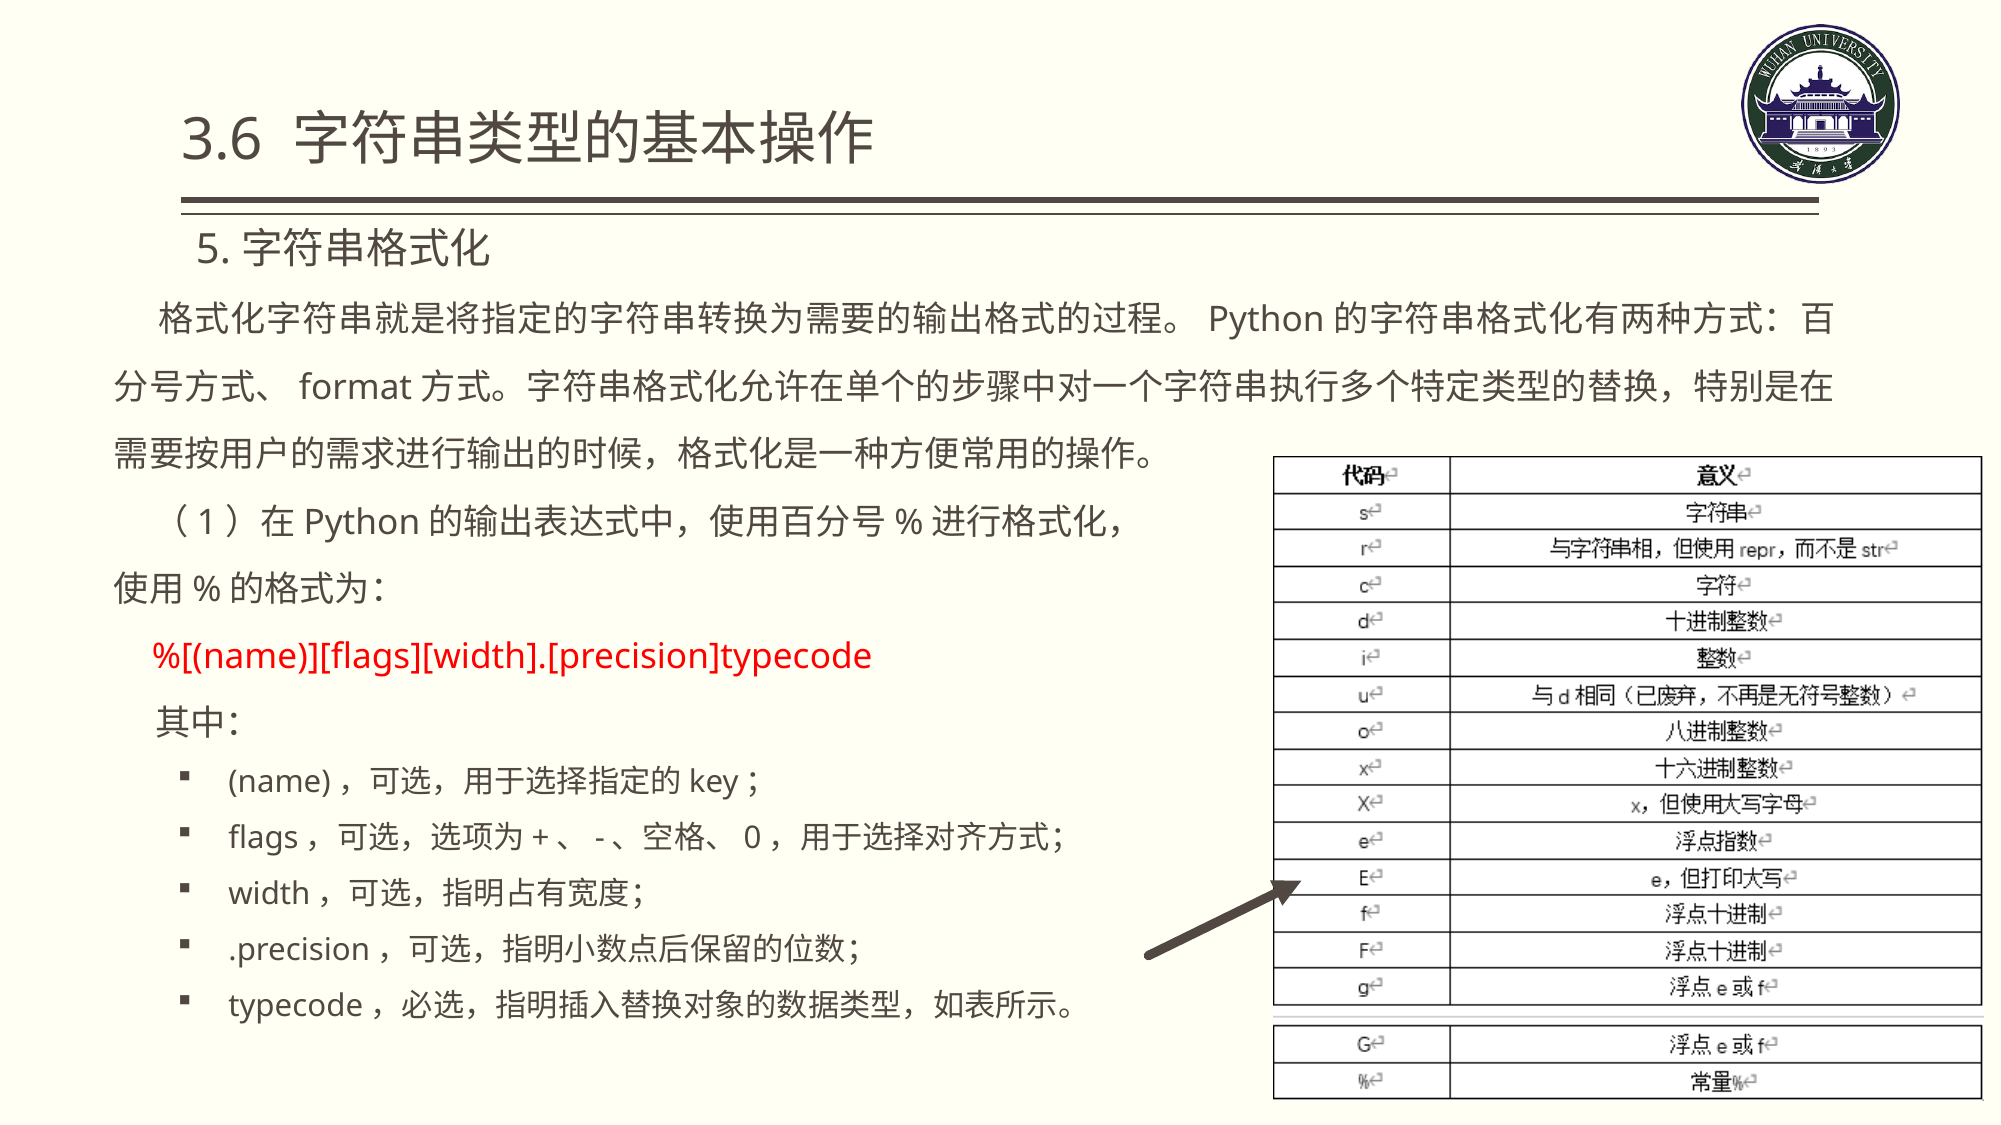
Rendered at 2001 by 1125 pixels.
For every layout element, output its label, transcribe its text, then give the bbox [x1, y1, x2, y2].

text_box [1148, 880, 1302, 956]
picture [1741, 24, 1900, 184]
text_box 3.6 字符串类型的基本操作 [181, 87, 1819, 180]
picture [1273, 456, 1984, 1101]
text_box 5.字符串格式化 [181, 213, 640, 260]
text_box 格式化字符串就是将指定的字符串转换为需要的输出格式的过程。Python的字符串格式化有两种方式：百分号方式、format方式。字符串格式化允许在单个的步骤中对一个字符串执行多个特定类型的替换，特别是在需要按用户的需求进行输出的时候，格式化是一种方便常用的操作。 （1）在Python的输出表达式中，使用百分号%进行格式化， 使用%的格式为： %[(name)][flags][width].[precision]typecode 其中： (name)，可选，用于选择指定的key； flags，可选，选项为+、-、空格、0，用于选择对齐方式； width，可选，指明占有宽度； .precision，可选，指明小数点后保留的位数； typecode，必选，指明插入替换对象的数据类型，如表所示。 [99, 260, 1850, 1035]
